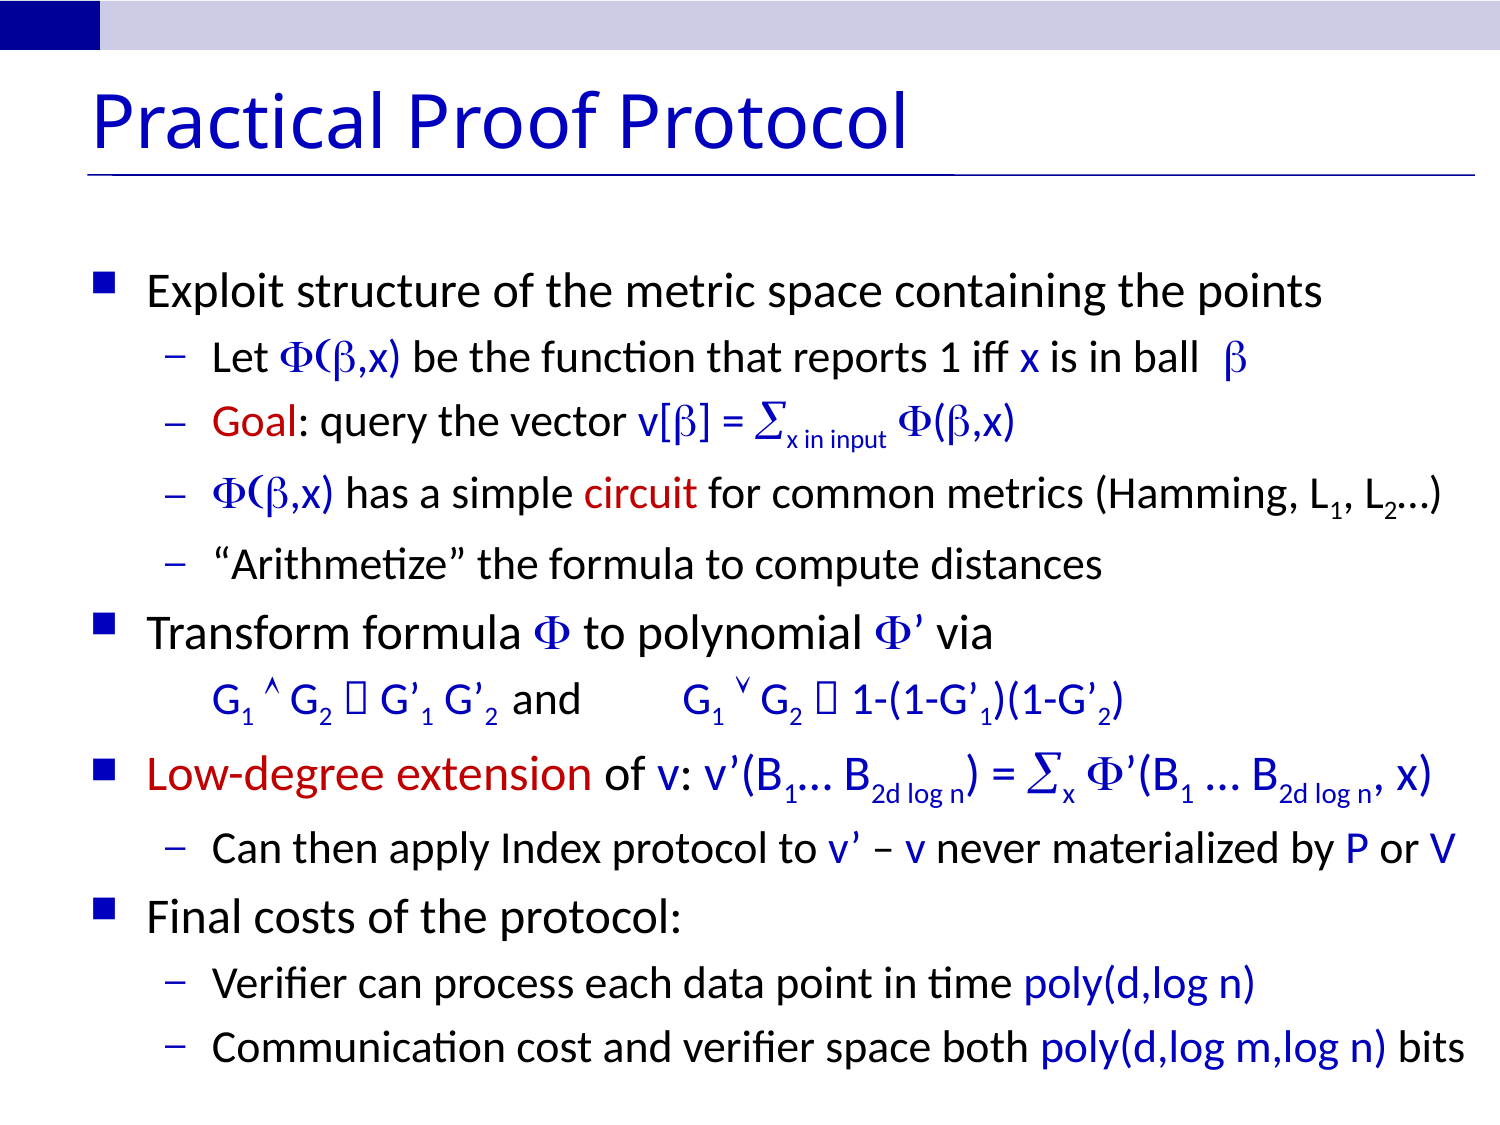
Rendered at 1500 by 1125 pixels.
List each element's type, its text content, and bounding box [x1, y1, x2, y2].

list Exploit structure of the metric space containing the points Let (b,x) be the function that reports 1 iff x is in ball b Goal: query the vector v[] = x in input (,x) (b,x) has a simple circuit for common metrics (Hamming, L1, L2…) “Arithmetize” the formula to compute distances Transform formula  to polynomial ’ via G1  G2  G’1 G’2 and G1  G2  1-(1-G’1)(1-G’2) Low-degree extension of v: v’(B1… B2d log n) = x ’(B1 … B2d log n, x) Can then apply Index protocol to v’ – v never materialized by P or V Final costs of the protocol: Verifier can process each data point in time poly(d,log n) Communication cost and verifier space both poly(d,log m,log n) bits [74, 249, 1500, 963]
title Practical Proof Protocol [74, 49, 1500, 188]
